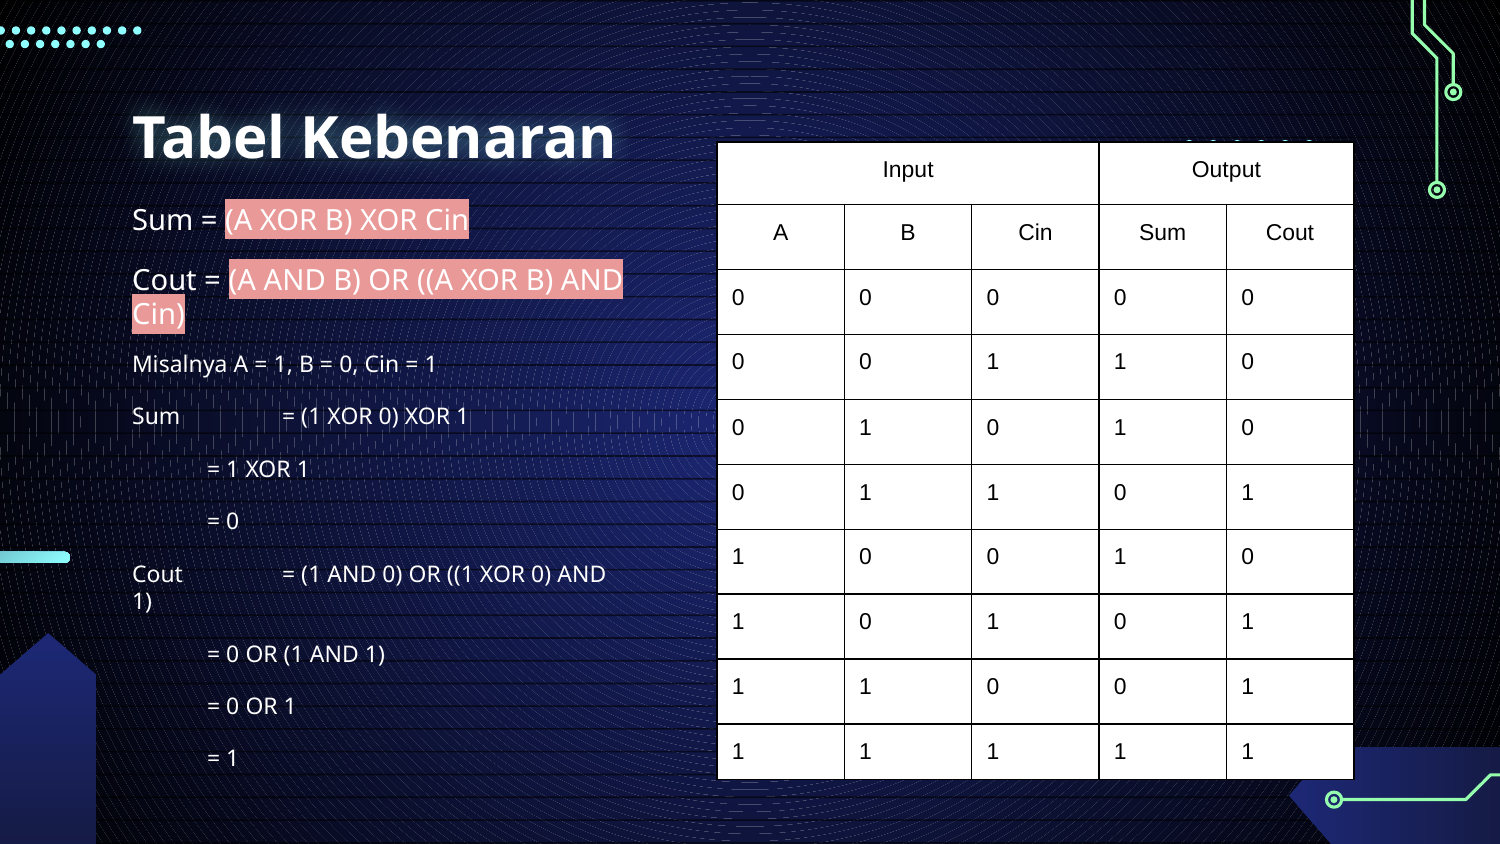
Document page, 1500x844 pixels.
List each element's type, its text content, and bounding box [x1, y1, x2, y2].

table_cell 1 [718, 530, 844, 593]
table_cell 0 [845, 530, 971, 593]
table_cell 1 [1227, 465, 1353, 529]
table_cell A [718, 205, 844, 269]
table_cell 1 [972, 725, 1098, 779]
table_cell 0 [1227, 335, 1353, 399]
table_cell 1 [845, 465, 971, 529]
table_cell 0 [972, 660, 1098, 723]
table_cell 0 [972, 530, 1098, 593]
table_cell 1 [845, 660, 971, 723]
table_cell 0 [1227, 530, 1353, 593]
table_cell 0 [718, 465, 844, 529]
table_cell 0 [845, 335, 971, 399]
table_cell 0 [1227, 270, 1353, 334]
table_cell 0 [718, 400, 844, 464]
table_cell 0 [1100, 270, 1226, 334]
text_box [1168, 139, 1315, 180]
table_cell 1 [718, 660, 844, 723]
list Sum = (A XOR B) XOR Cin Cout = (A AND B) OR ((A XOR B) AND Cin) [116, 185, 668, 332]
table_cell 0 [972, 270, 1098, 334]
table_cell Sum [1100, 205, 1226, 269]
table_cell 1 [972, 465, 1098, 529]
table_cell 1 [1100, 725, 1226, 779]
table_cell 0 [1100, 465, 1226, 529]
table_cell 1 [1227, 725, 1353, 779]
table_cell 1 [972, 595, 1098, 658]
table_cell B [845, 205, 971, 269]
table_cell 0 [718, 270, 844, 334]
table_cell 0 [1100, 660, 1226, 723]
table_cell 1 [718, 725, 844, 779]
table_cell 1 [972, 335, 1098, 399]
table_cell 1 [1100, 530, 1226, 593]
table_cell 1 [718, 595, 844, 658]
table_cell 1 [1100, 335, 1226, 399]
table_header Input [718, 143, 1098, 204]
table_cell 0 [1227, 400, 1353, 464]
table_cell 1 [845, 725, 971, 779]
table_cell 0 [1100, 595, 1226, 658]
table_cell 0 [845, 595, 971, 658]
list Misalnya A = 1, B = 0, Cin = 1 Sum = (1 XOR 0) XOR 1 = 1 XOR 1 = 0 Cout = (1 AND 0) OR ((1 XOR 0) AND 1) = 0 OR (1 AND 1) = 0 OR 1 = 1 [116, 334, 636, 748]
table_cell 1 [845, 400, 971, 464]
table_cell 0 [972, 400, 1098, 464]
table_cell 0 [845, 270, 971, 334]
table_cell 1 [1227, 595, 1353, 658]
table_cell 1 [1100, 400, 1226, 464]
table_cell Cin [972, 205, 1098, 269]
table_cell 1 [1227, 660, 1353, 723]
table_cell 0 [718, 335, 844, 399]
title Tabel Kebenaran [116, 88, 1383, 183]
table_header Output [1100, 143, 1353, 204]
table_cell Cout [1227, 205, 1353, 269]
